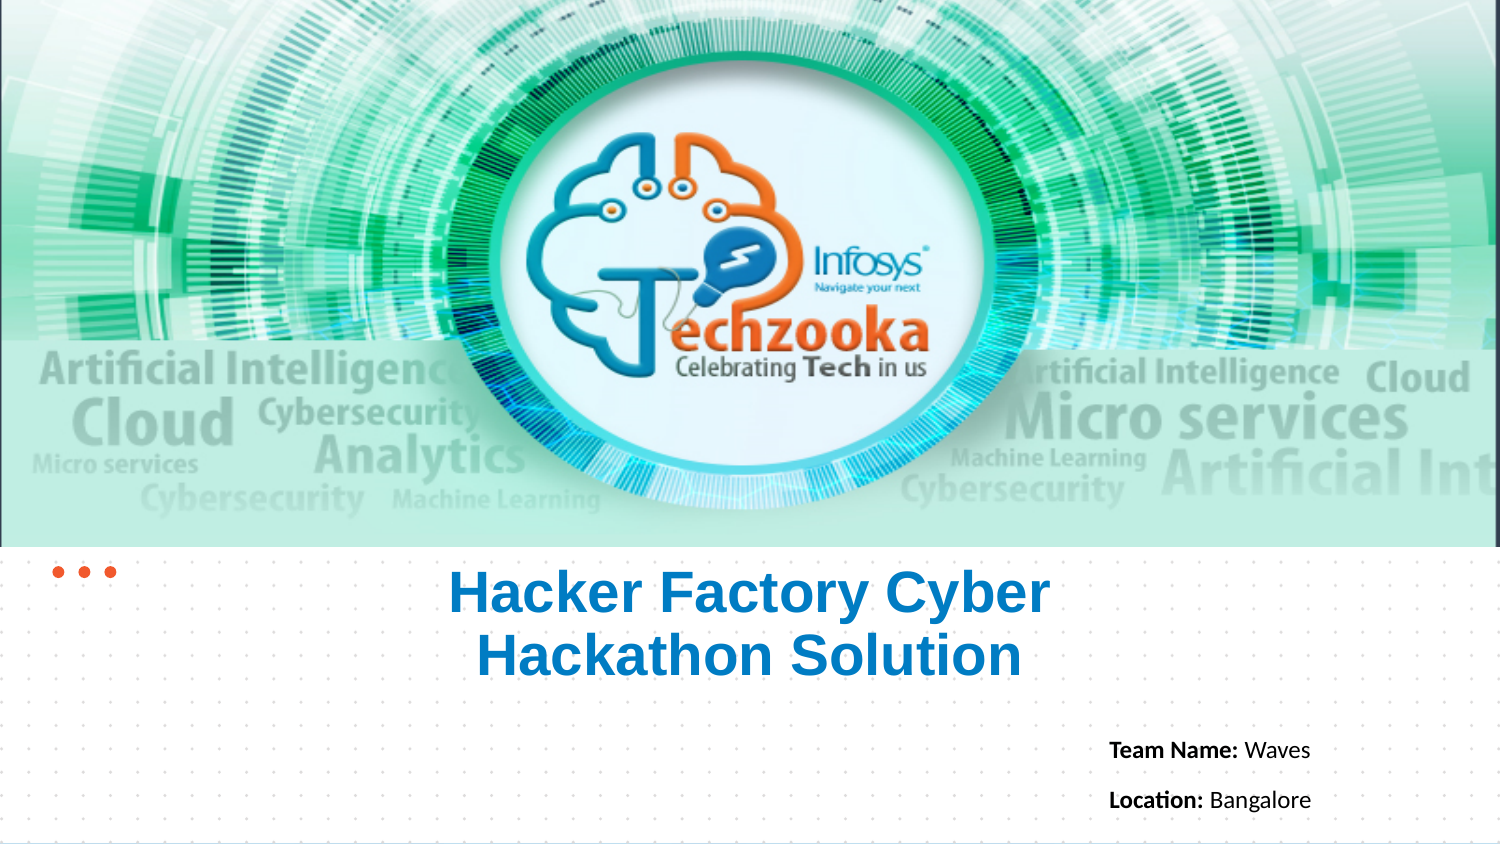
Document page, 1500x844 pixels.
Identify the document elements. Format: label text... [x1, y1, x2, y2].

text_box Location: Bangalore [1094, 776, 1500, 828]
picture [0, 0, 1500, 844]
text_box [52, 565, 117, 579]
text_box Team Name: Waves [1094, 725, 1500, 776]
title Hacker Factory Cyber Hackathon Solution [391, 556, 1109, 697]
